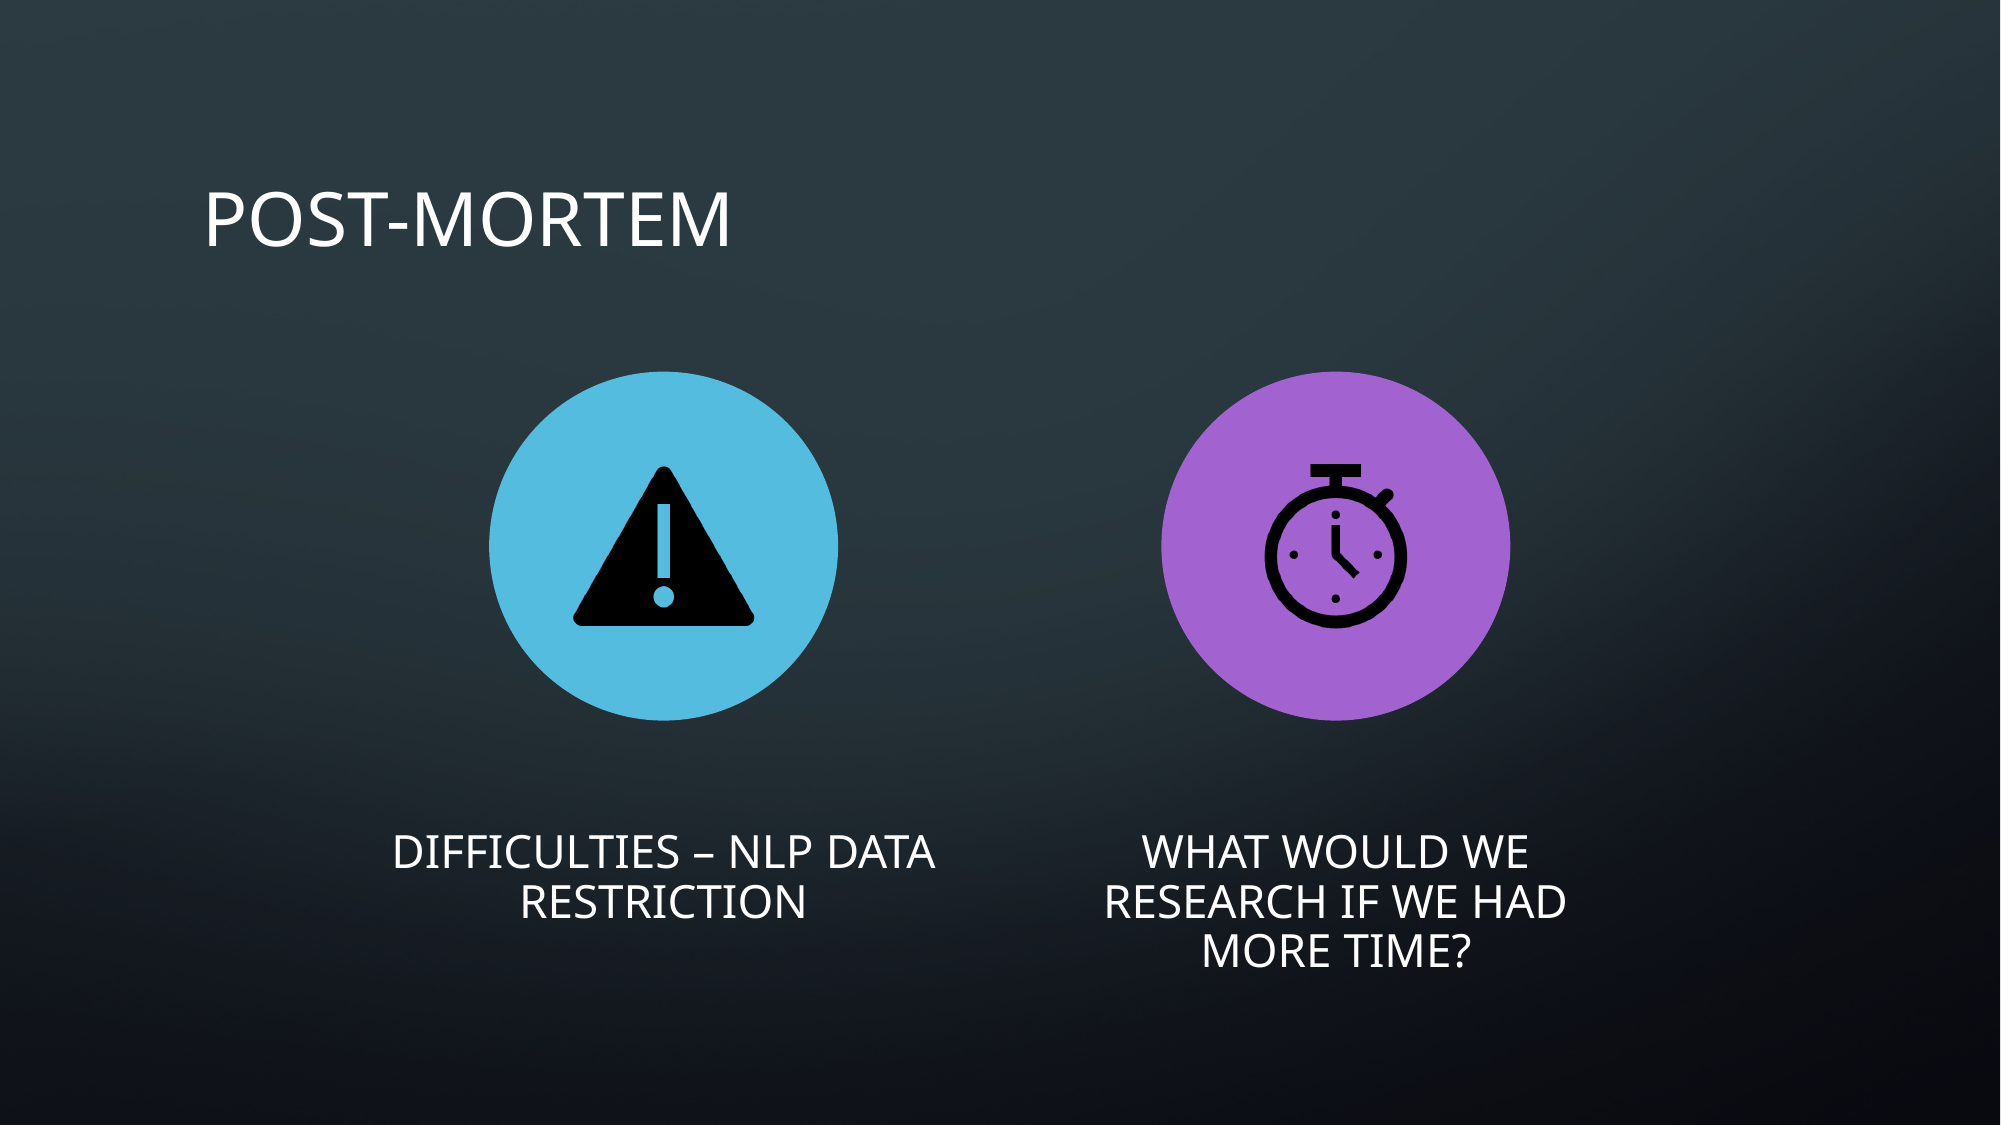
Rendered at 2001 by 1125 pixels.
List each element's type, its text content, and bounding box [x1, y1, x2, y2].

text_box [0, 0, 2000, 1125]
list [186, 368, 1813, 951]
title Post-mortem [187, 101, 1813, 344]
